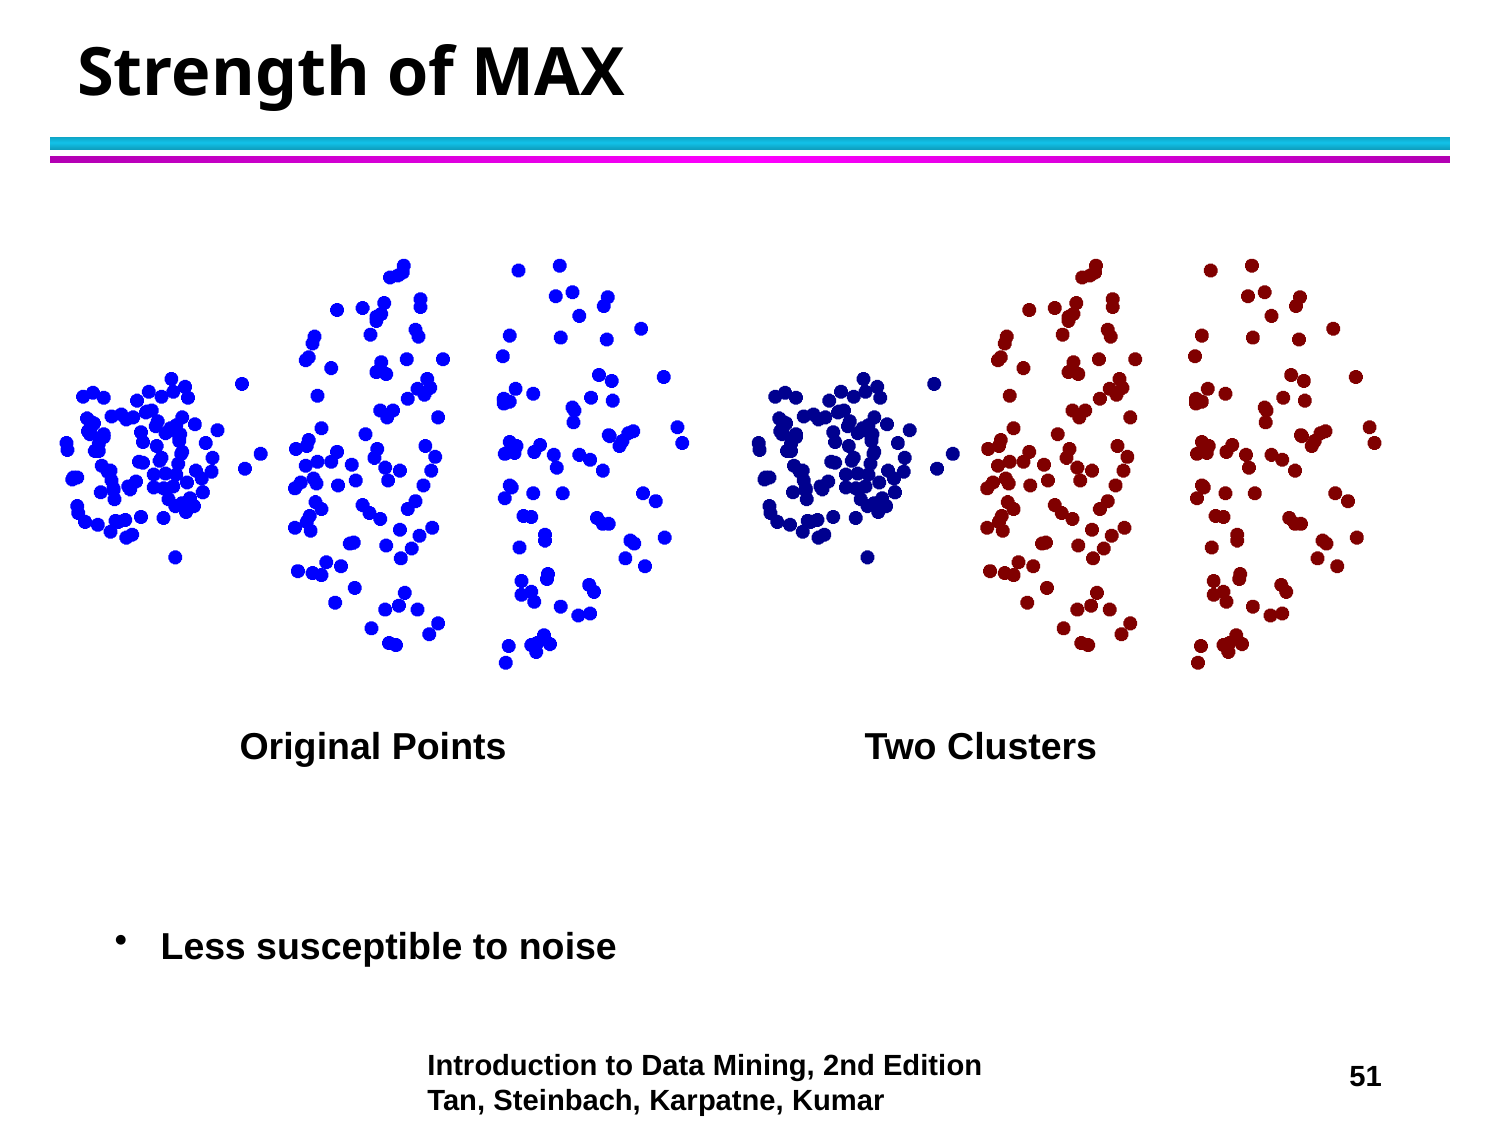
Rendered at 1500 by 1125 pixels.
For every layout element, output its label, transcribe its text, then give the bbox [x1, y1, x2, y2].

title Strength of MAX [62, 24, 1421, 116]
picture [0, 174, 1452, 776]
text_box Less susceptible to noise [99, 914, 1138, 975]
